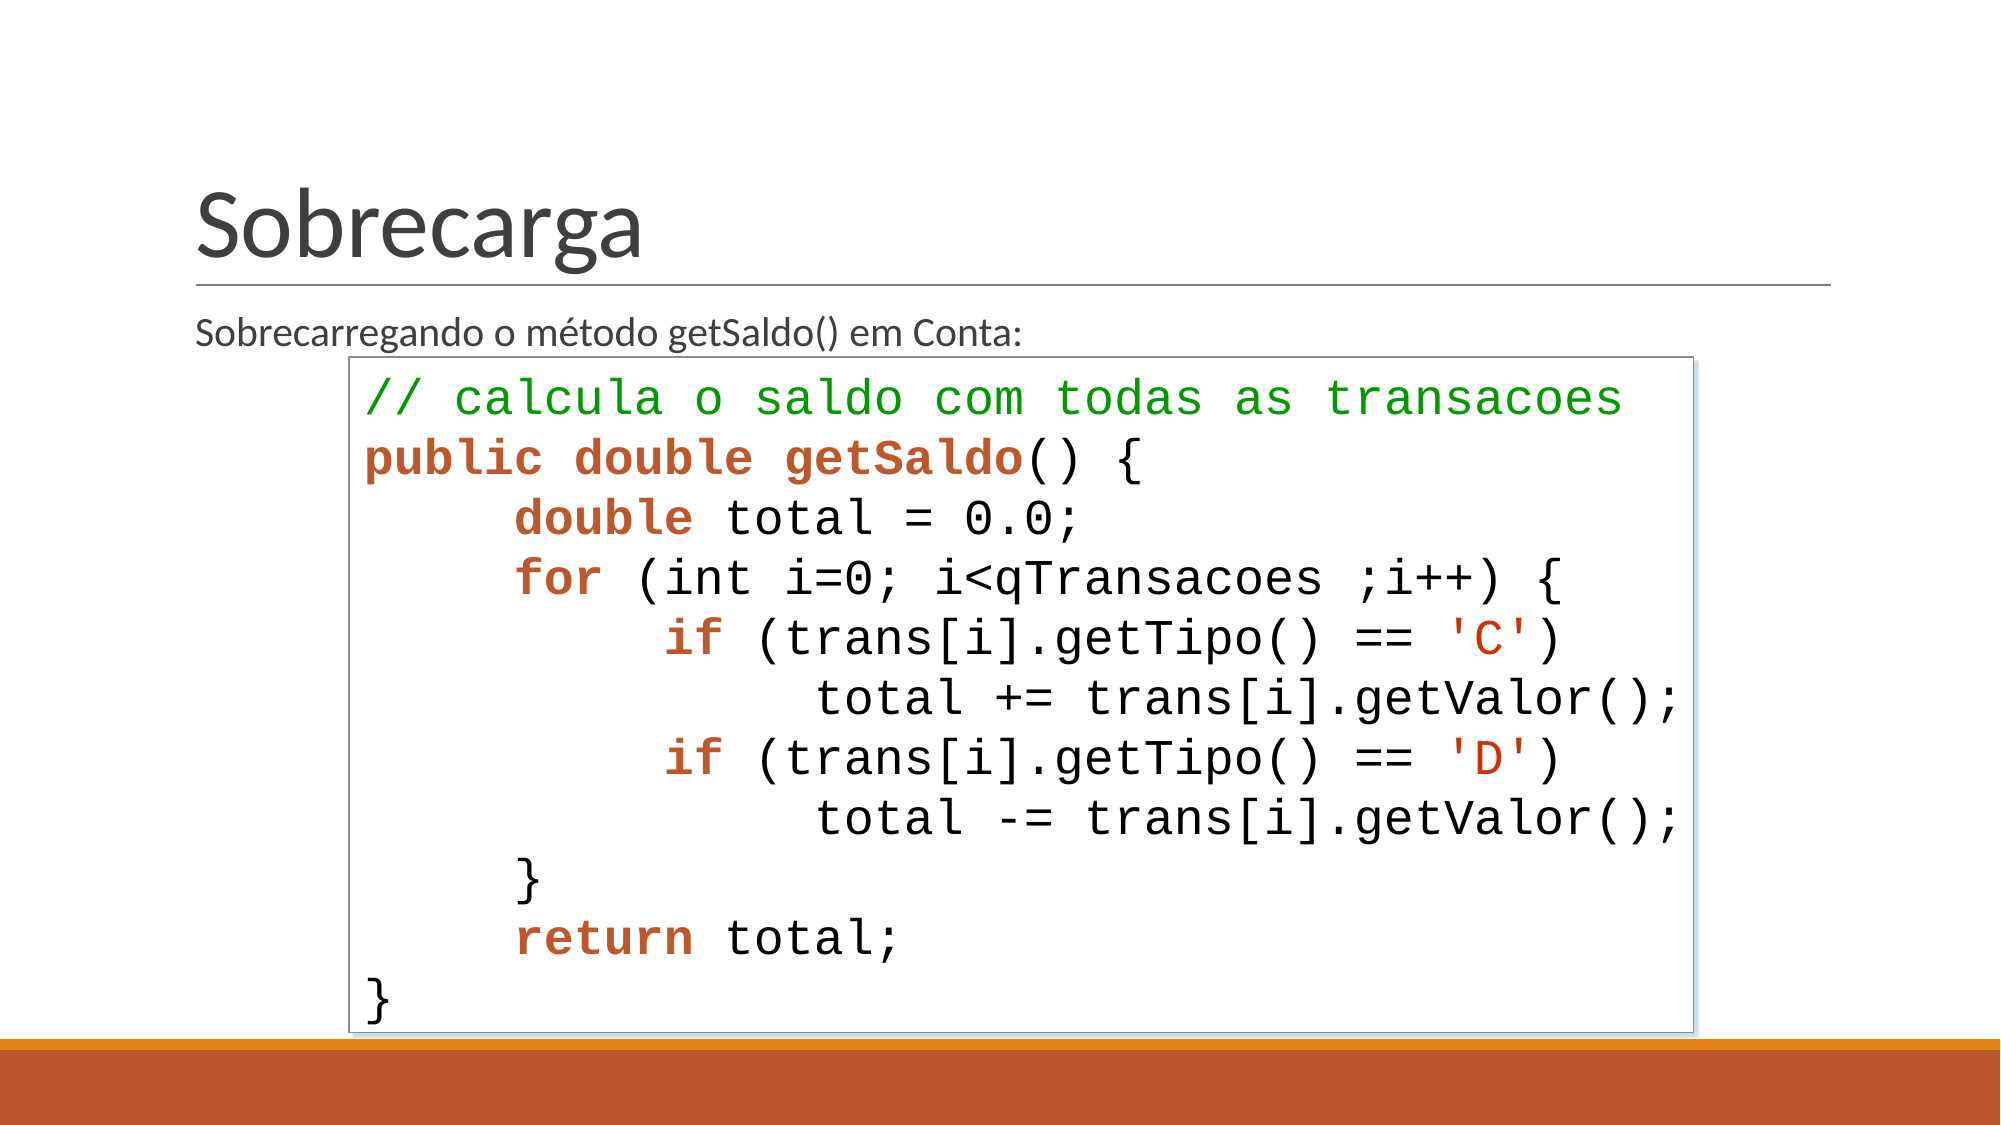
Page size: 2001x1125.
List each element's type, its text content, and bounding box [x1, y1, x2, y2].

list Sobrecarregando o método getSaldo() em Conta: [180, 302, 1830, 963]
title Sobrecarga [180, 47, 1830, 285]
text_box // calcula o saldo com todas as transacoes public double getSaldo() { double total = 0.0; for (int i=0; i<qTransacoes ;i++) { if (trans[i].getTipo() == 'C') total += trans[i].getValor(); if (trans[i].getTipo() == 'D') total -= trans[i].getValor(); } return total; } [348, 356, 1694, 1033]
